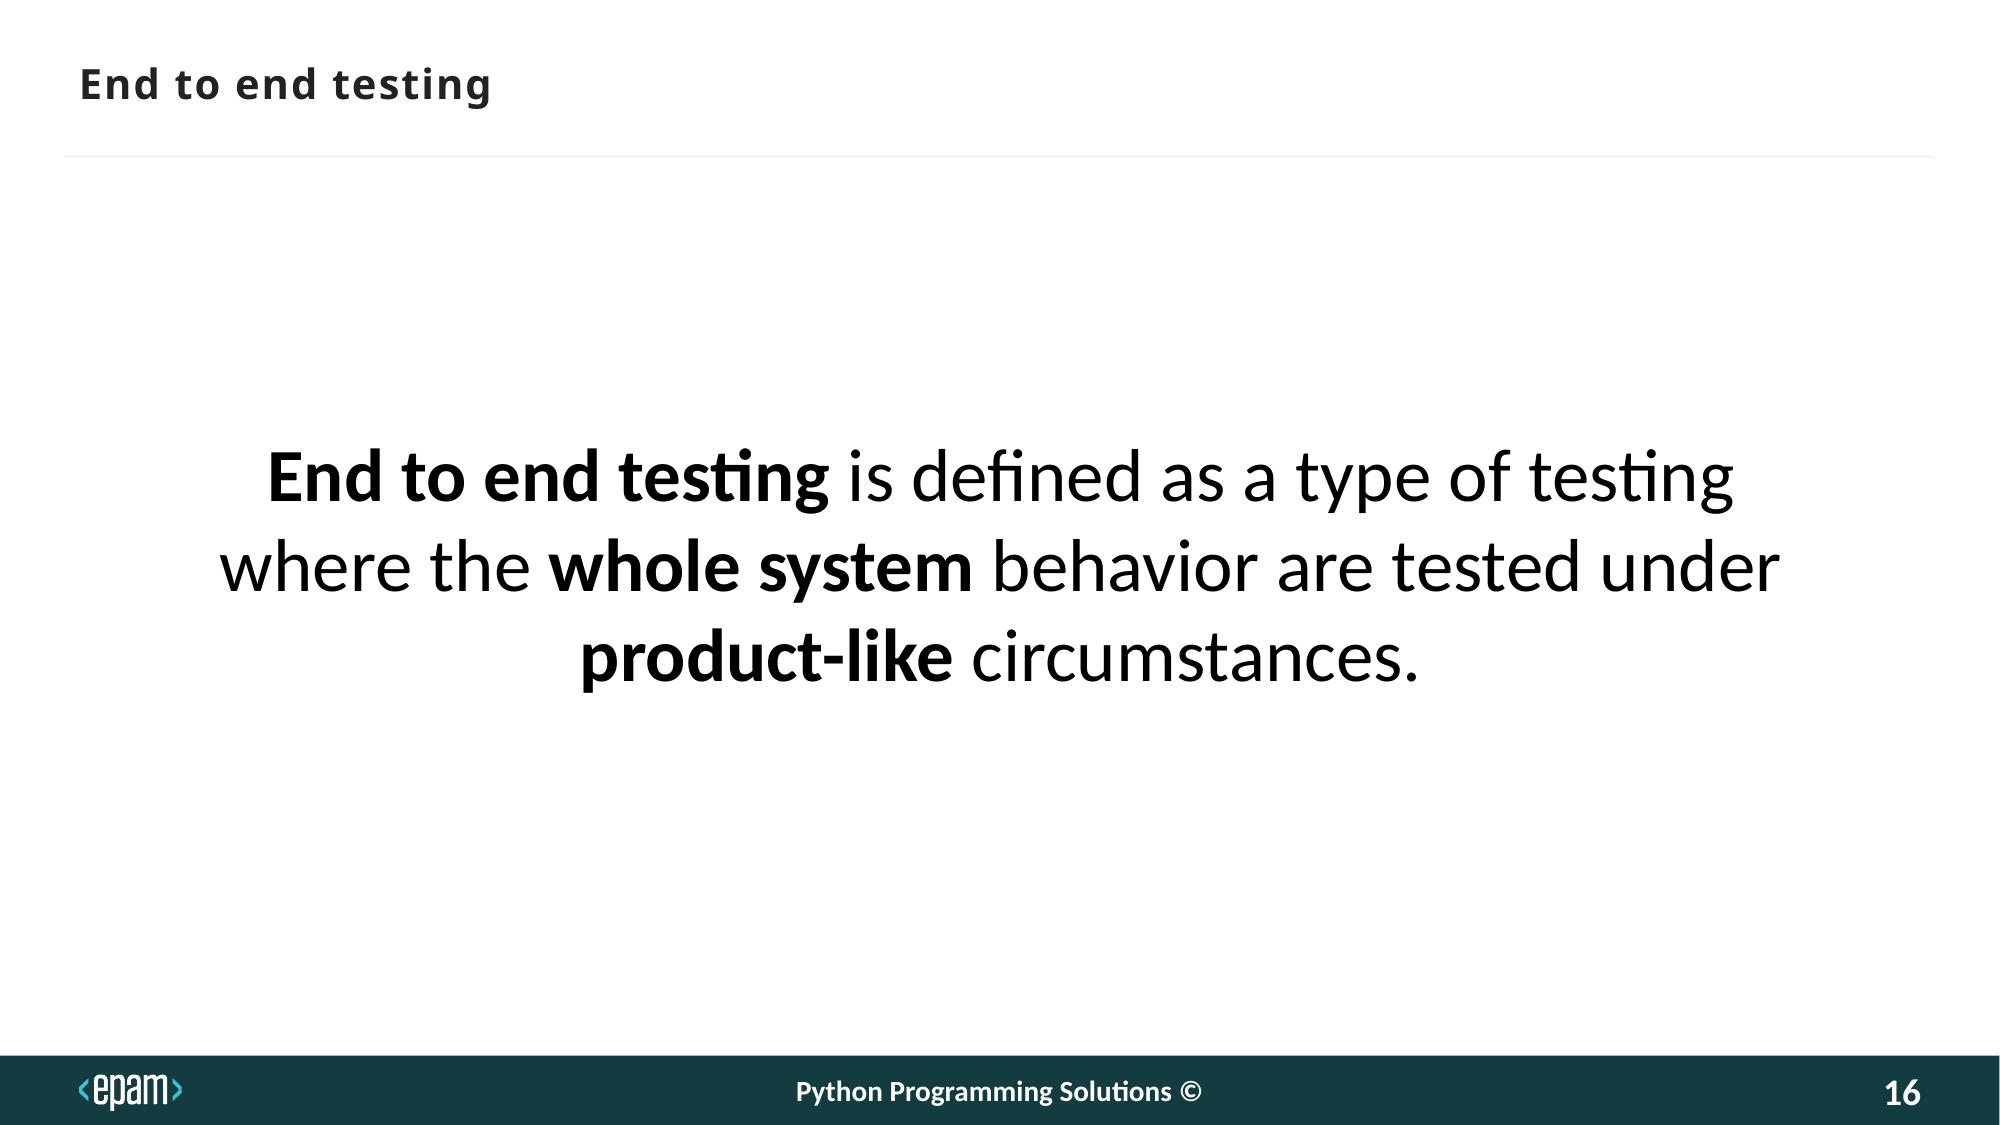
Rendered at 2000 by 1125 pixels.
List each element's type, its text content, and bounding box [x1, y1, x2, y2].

text_box End to end testing is defined as a type of testing where the whole system behavior are tested under product-like circumstances. [157, 418, 1845, 704]
text_box Python Programming Solutions © [524, 1055, 1475, 1124]
text_box End to end testing [78, 49, 1922, 116]
text_box 16 [1821, 1056, 1922, 1125]
